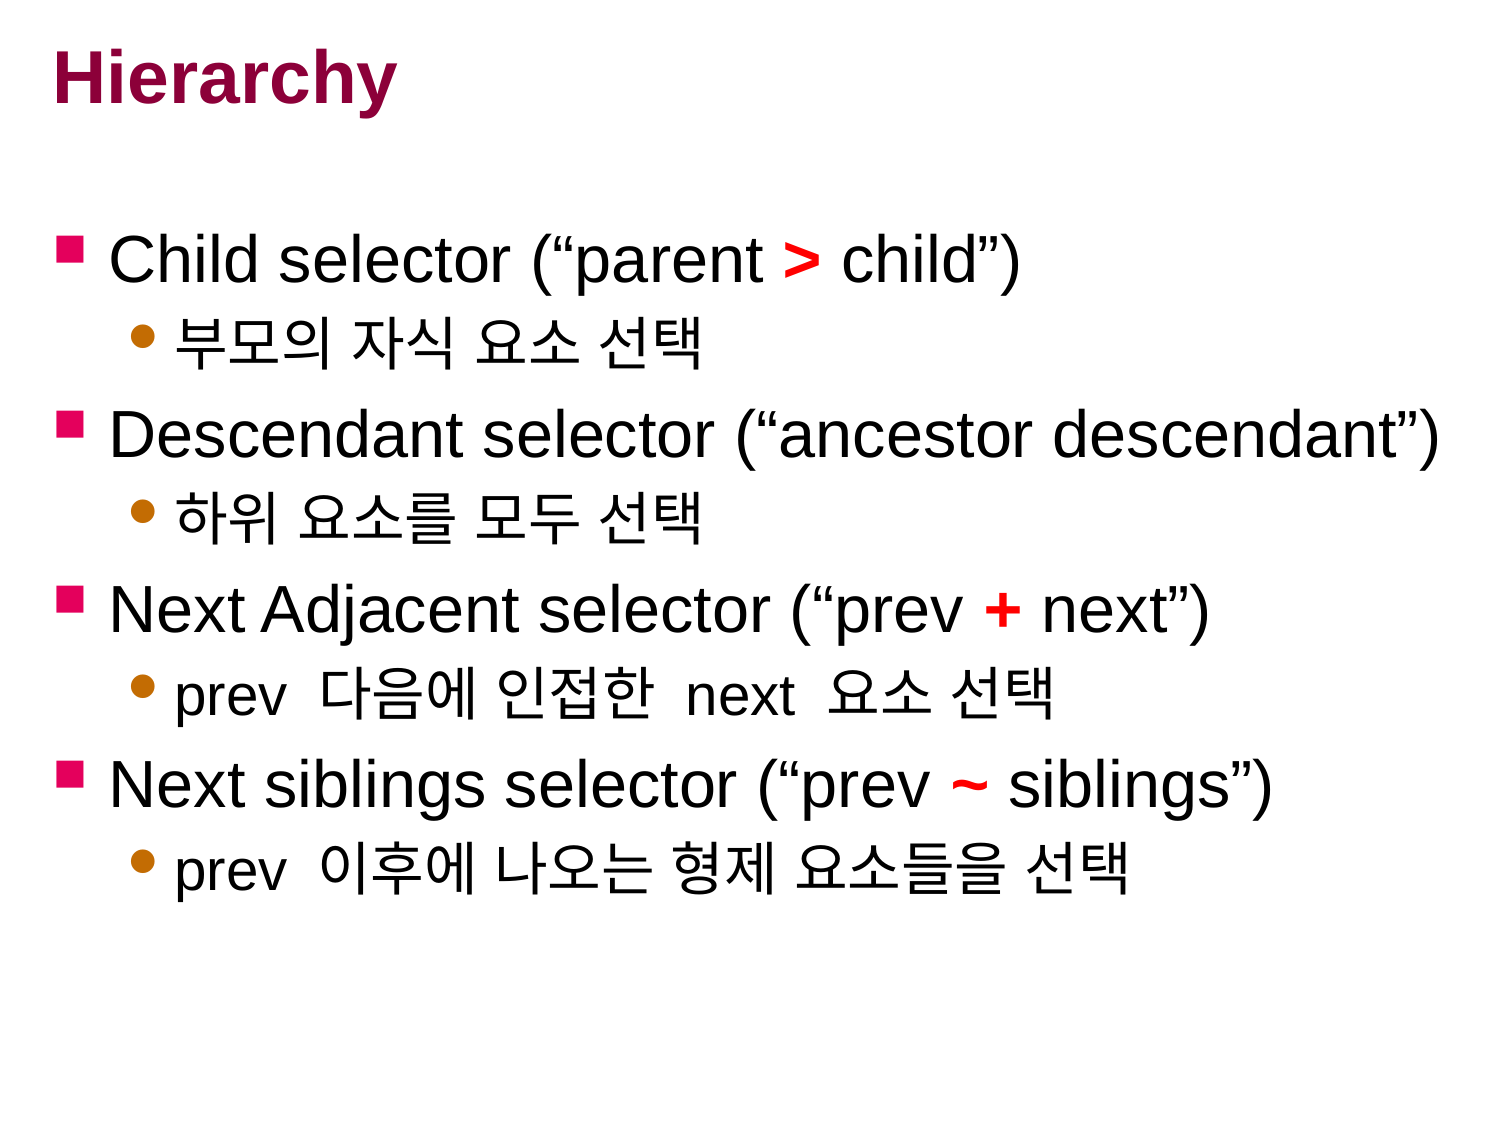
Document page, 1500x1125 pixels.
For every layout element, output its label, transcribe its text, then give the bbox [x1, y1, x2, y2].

title Hierarchy [37, 0, 1451, 148]
list Child selector (“parent > child”) 부모의 자식 요소 선택 Descendant selector (“ancestor descendant”) 하위 요소를 모두 선택 Next Adjacent selector (“prev + next”) prev 다음에 인접한 next 요소 선택 Next siblings selector (“prev ~ siblings”) prev 이후에 나오는 형제 요소들을 선택 [37, 207, 1476, 1001]
